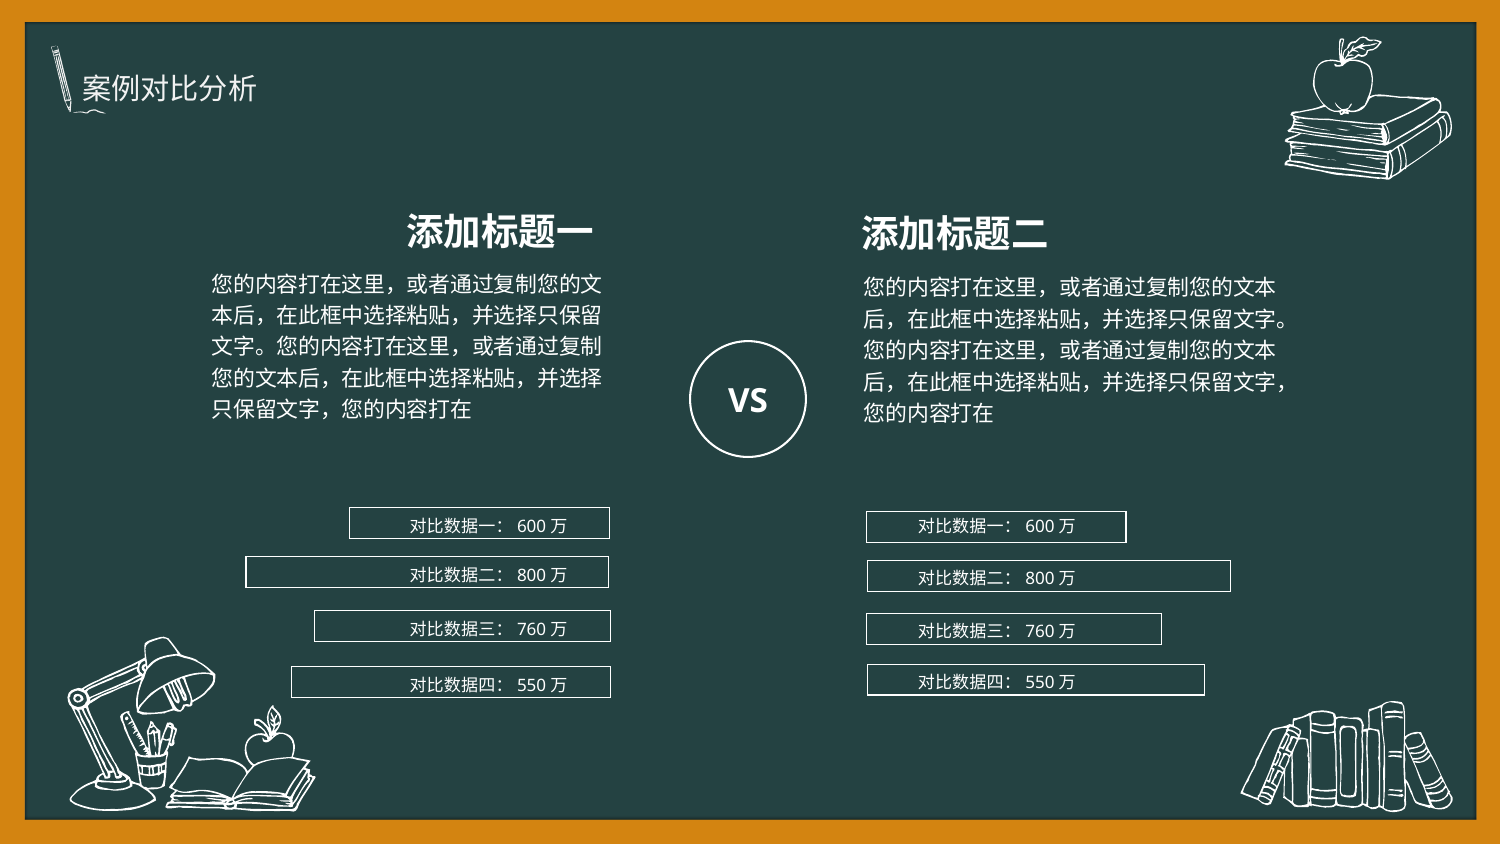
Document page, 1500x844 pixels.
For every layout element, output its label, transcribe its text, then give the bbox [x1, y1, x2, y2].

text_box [846, 202, 1300, 436]
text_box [246, 507, 611, 703]
picture [0, 0, 1500, 844]
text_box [866, 508, 1231, 700]
text_box 案例对比分析 [106, 62, 357, 113]
text_box VS [689, 340, 807, 459]
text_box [196, 200, 640, 433]
